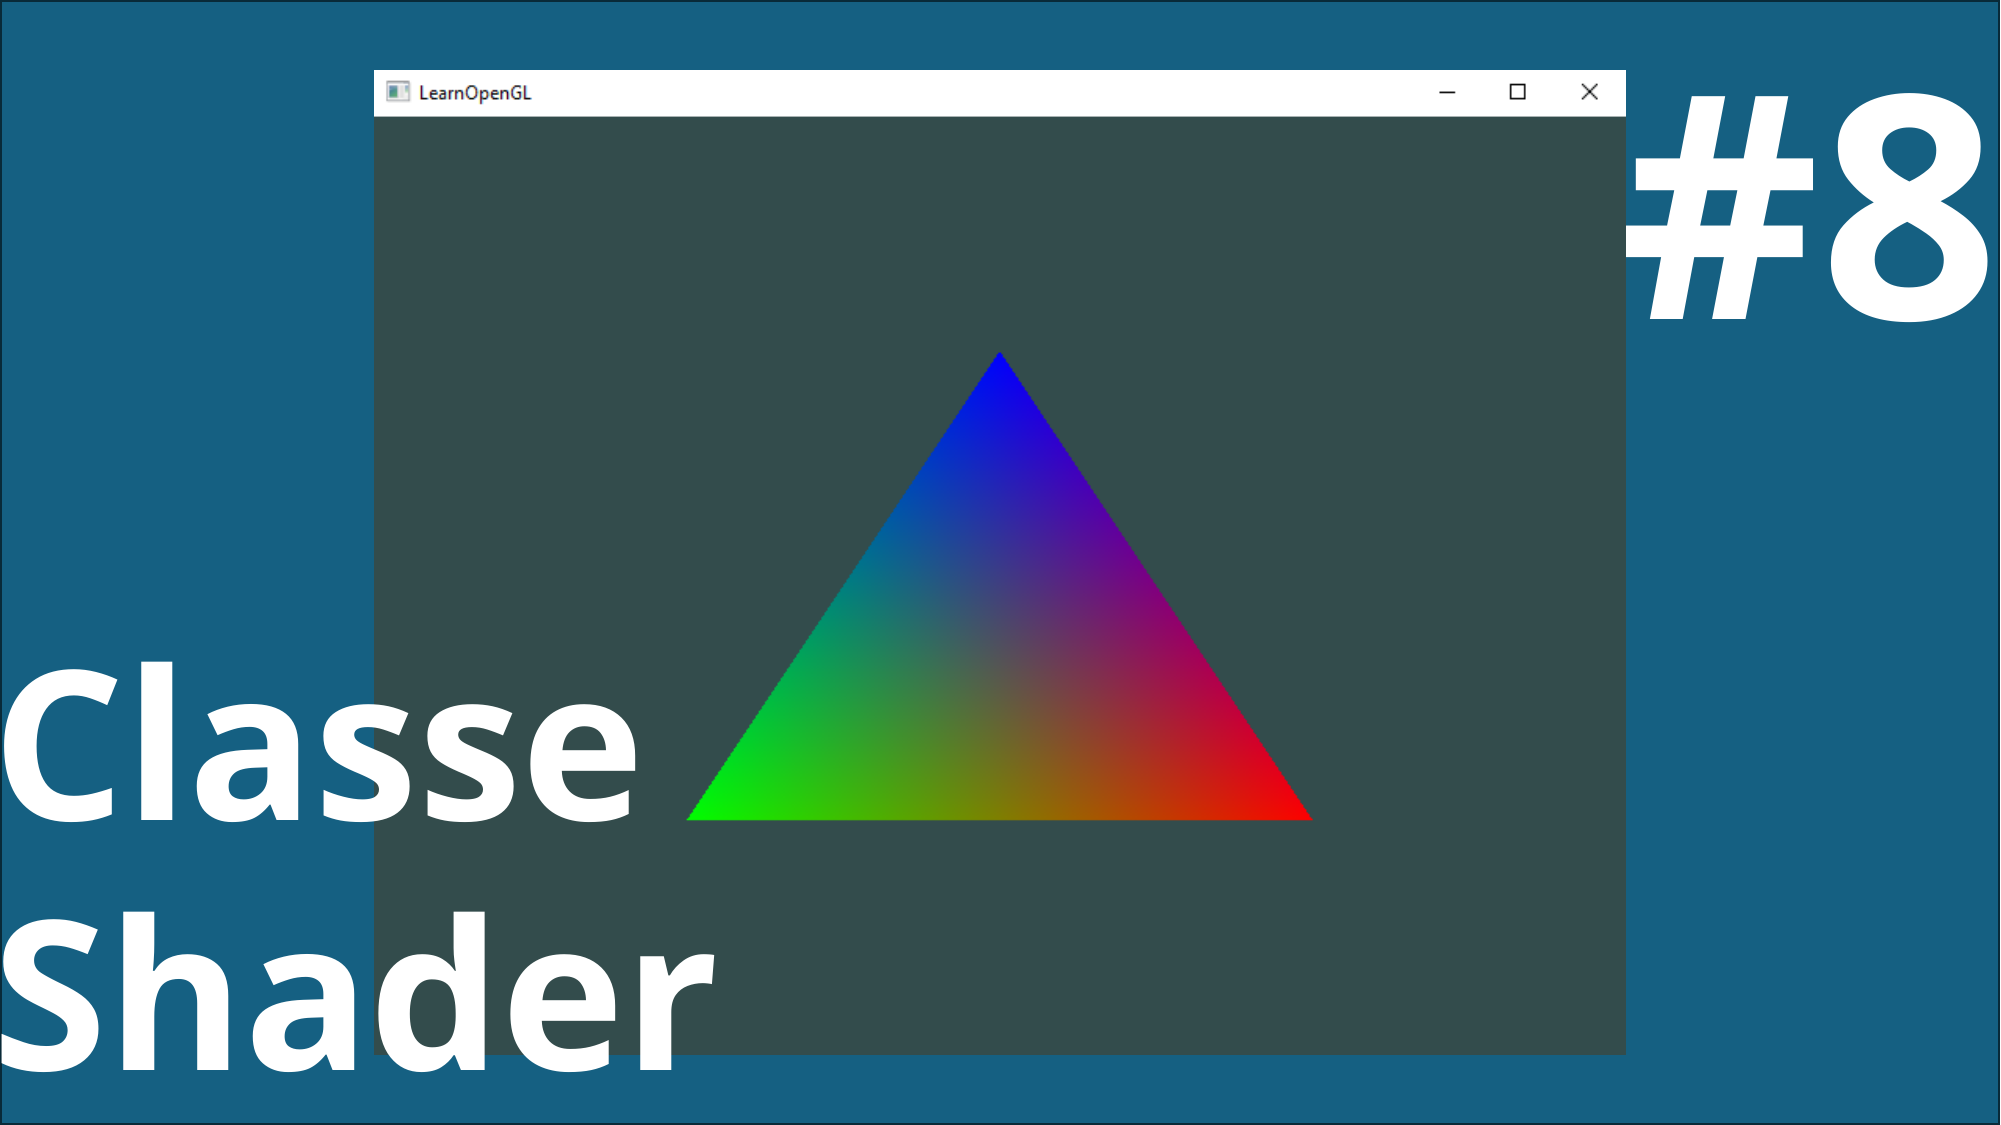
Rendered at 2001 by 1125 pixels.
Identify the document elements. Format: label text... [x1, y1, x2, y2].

text_box [0, 0, 1604, 604]
text_box [0, 390, 2000, 1125]
text_box #8 [1604, 0, 2000, 390]
text_box Classe Shader [0, 604, 734, 1120]
picture [374, 69, 1626, 1056]
